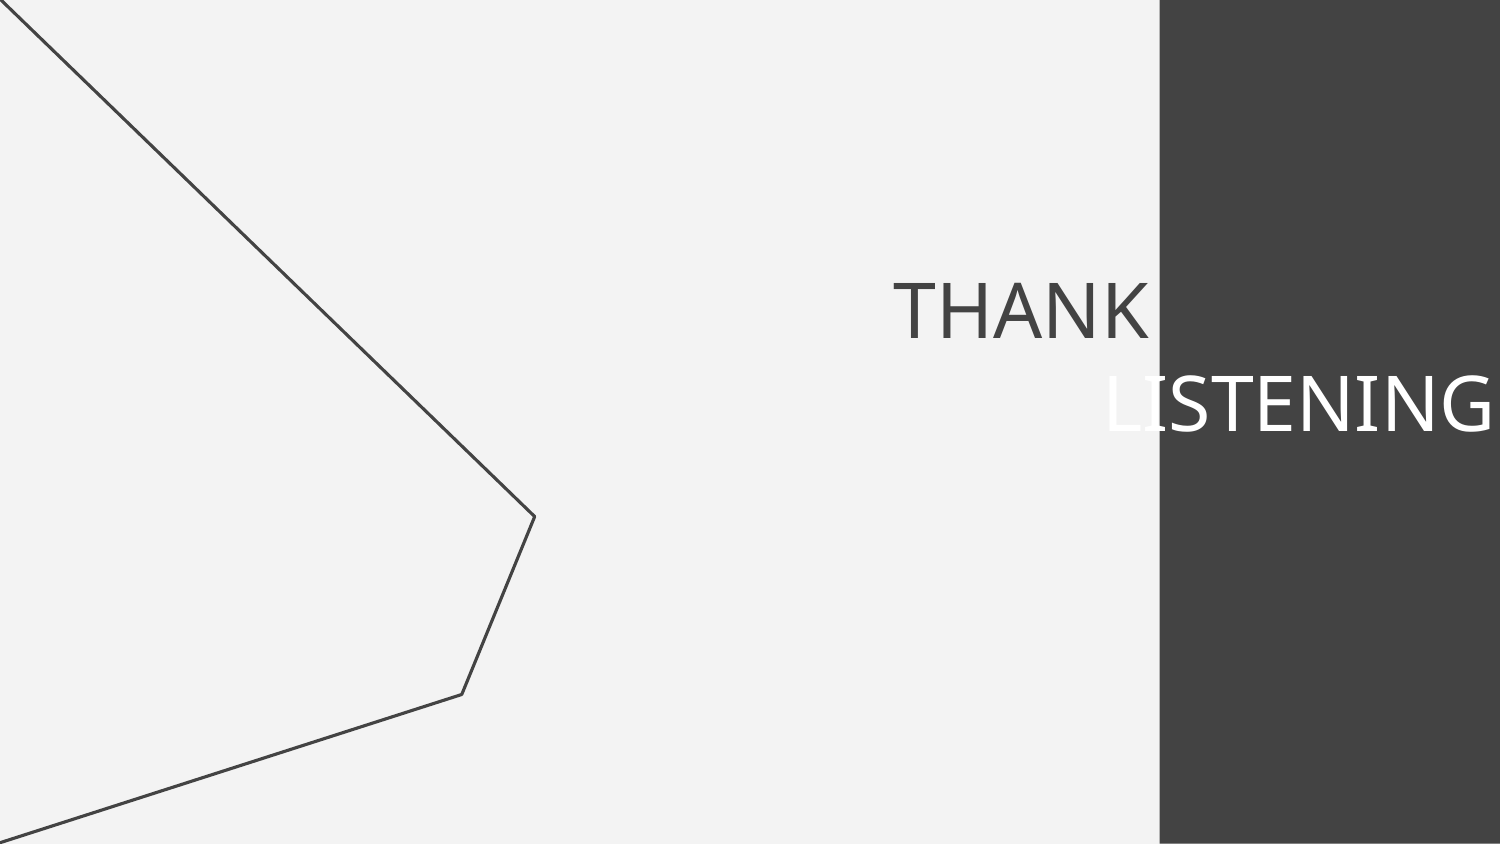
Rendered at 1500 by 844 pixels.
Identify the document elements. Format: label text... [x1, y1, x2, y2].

title THANK YOU FOR LISTENING [500, 250, 1500, 458]
